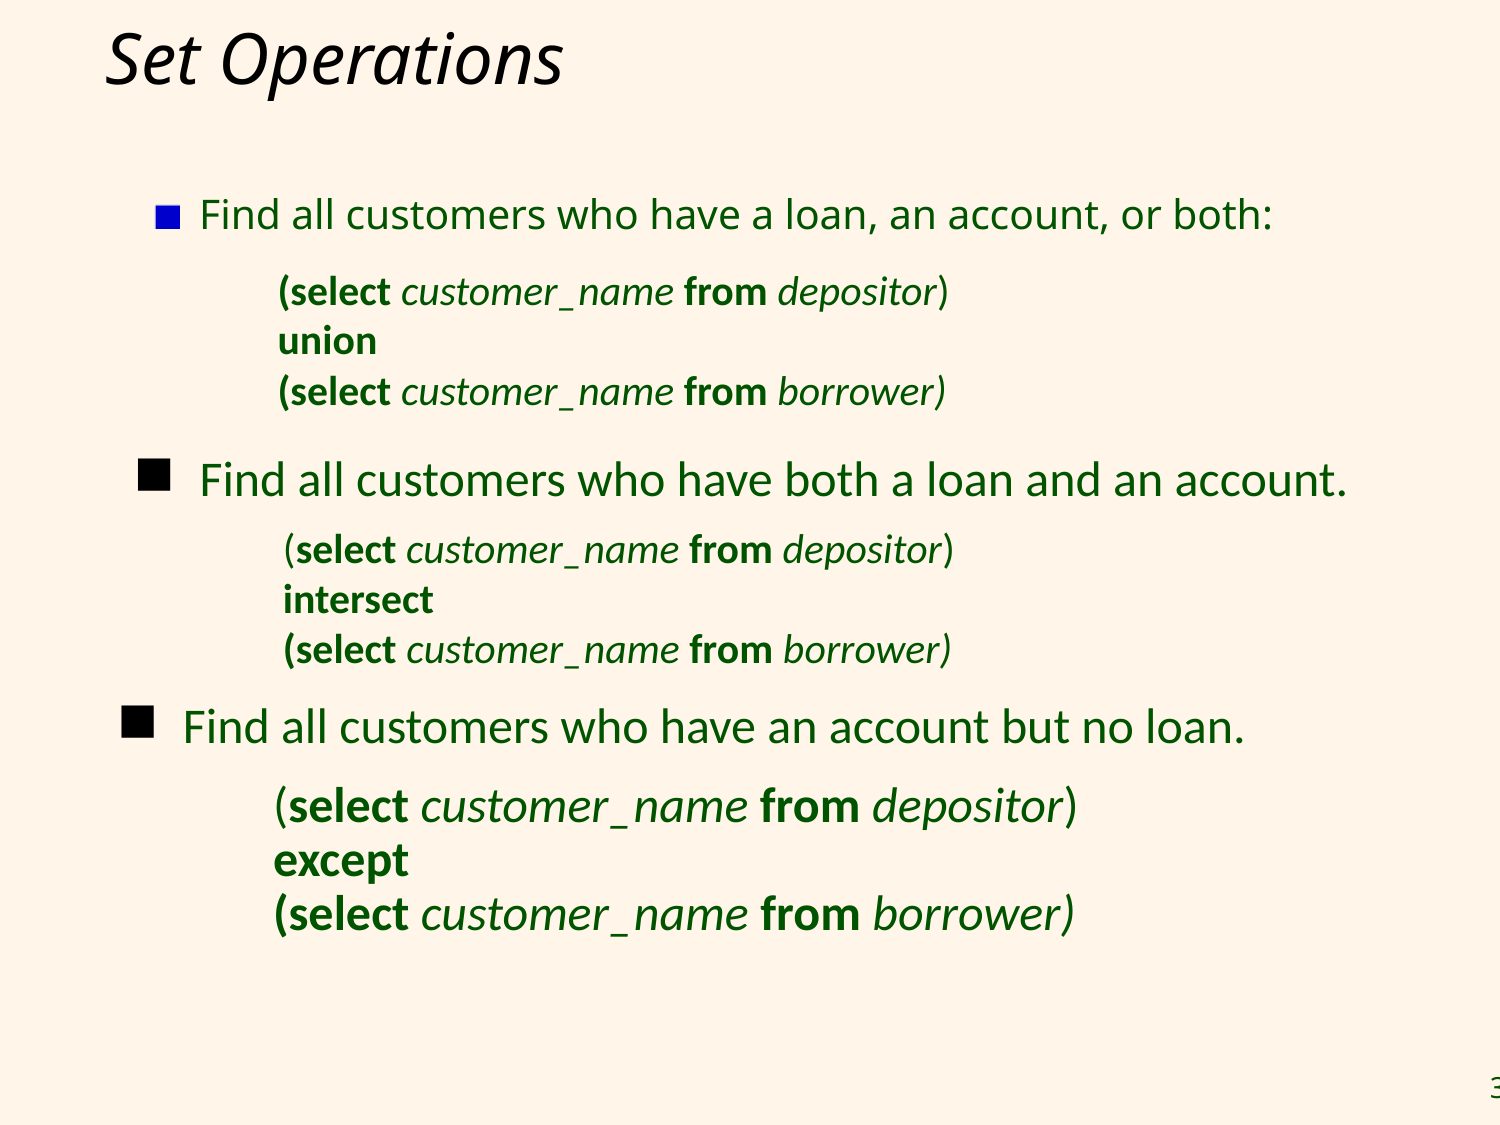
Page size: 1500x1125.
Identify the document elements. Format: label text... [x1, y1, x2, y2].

text_box (select customer_name from depositor) intersect (select customer_name from borrower) [268, 514, 970, 680]
picture [148, 198, 180, 229]
list Find all customers who have a loan, an account, or both: [133, 181, 1391, 266]
title Set Operations [90, 6, 1416, 107]
text_box (select customer_name from depositor) except (select customer_name from borrower) [258, 772, 1280, 1009]
text_box Find all customers who have an account but no loan. [110, 692, 1376, 762]
text_box Find all customers who have both a loan and an account. [126, 439, 1364, 514]
text_box (select customer_name from depositor) union (select customer_name from borrower) [262, 256, 965, 421]
